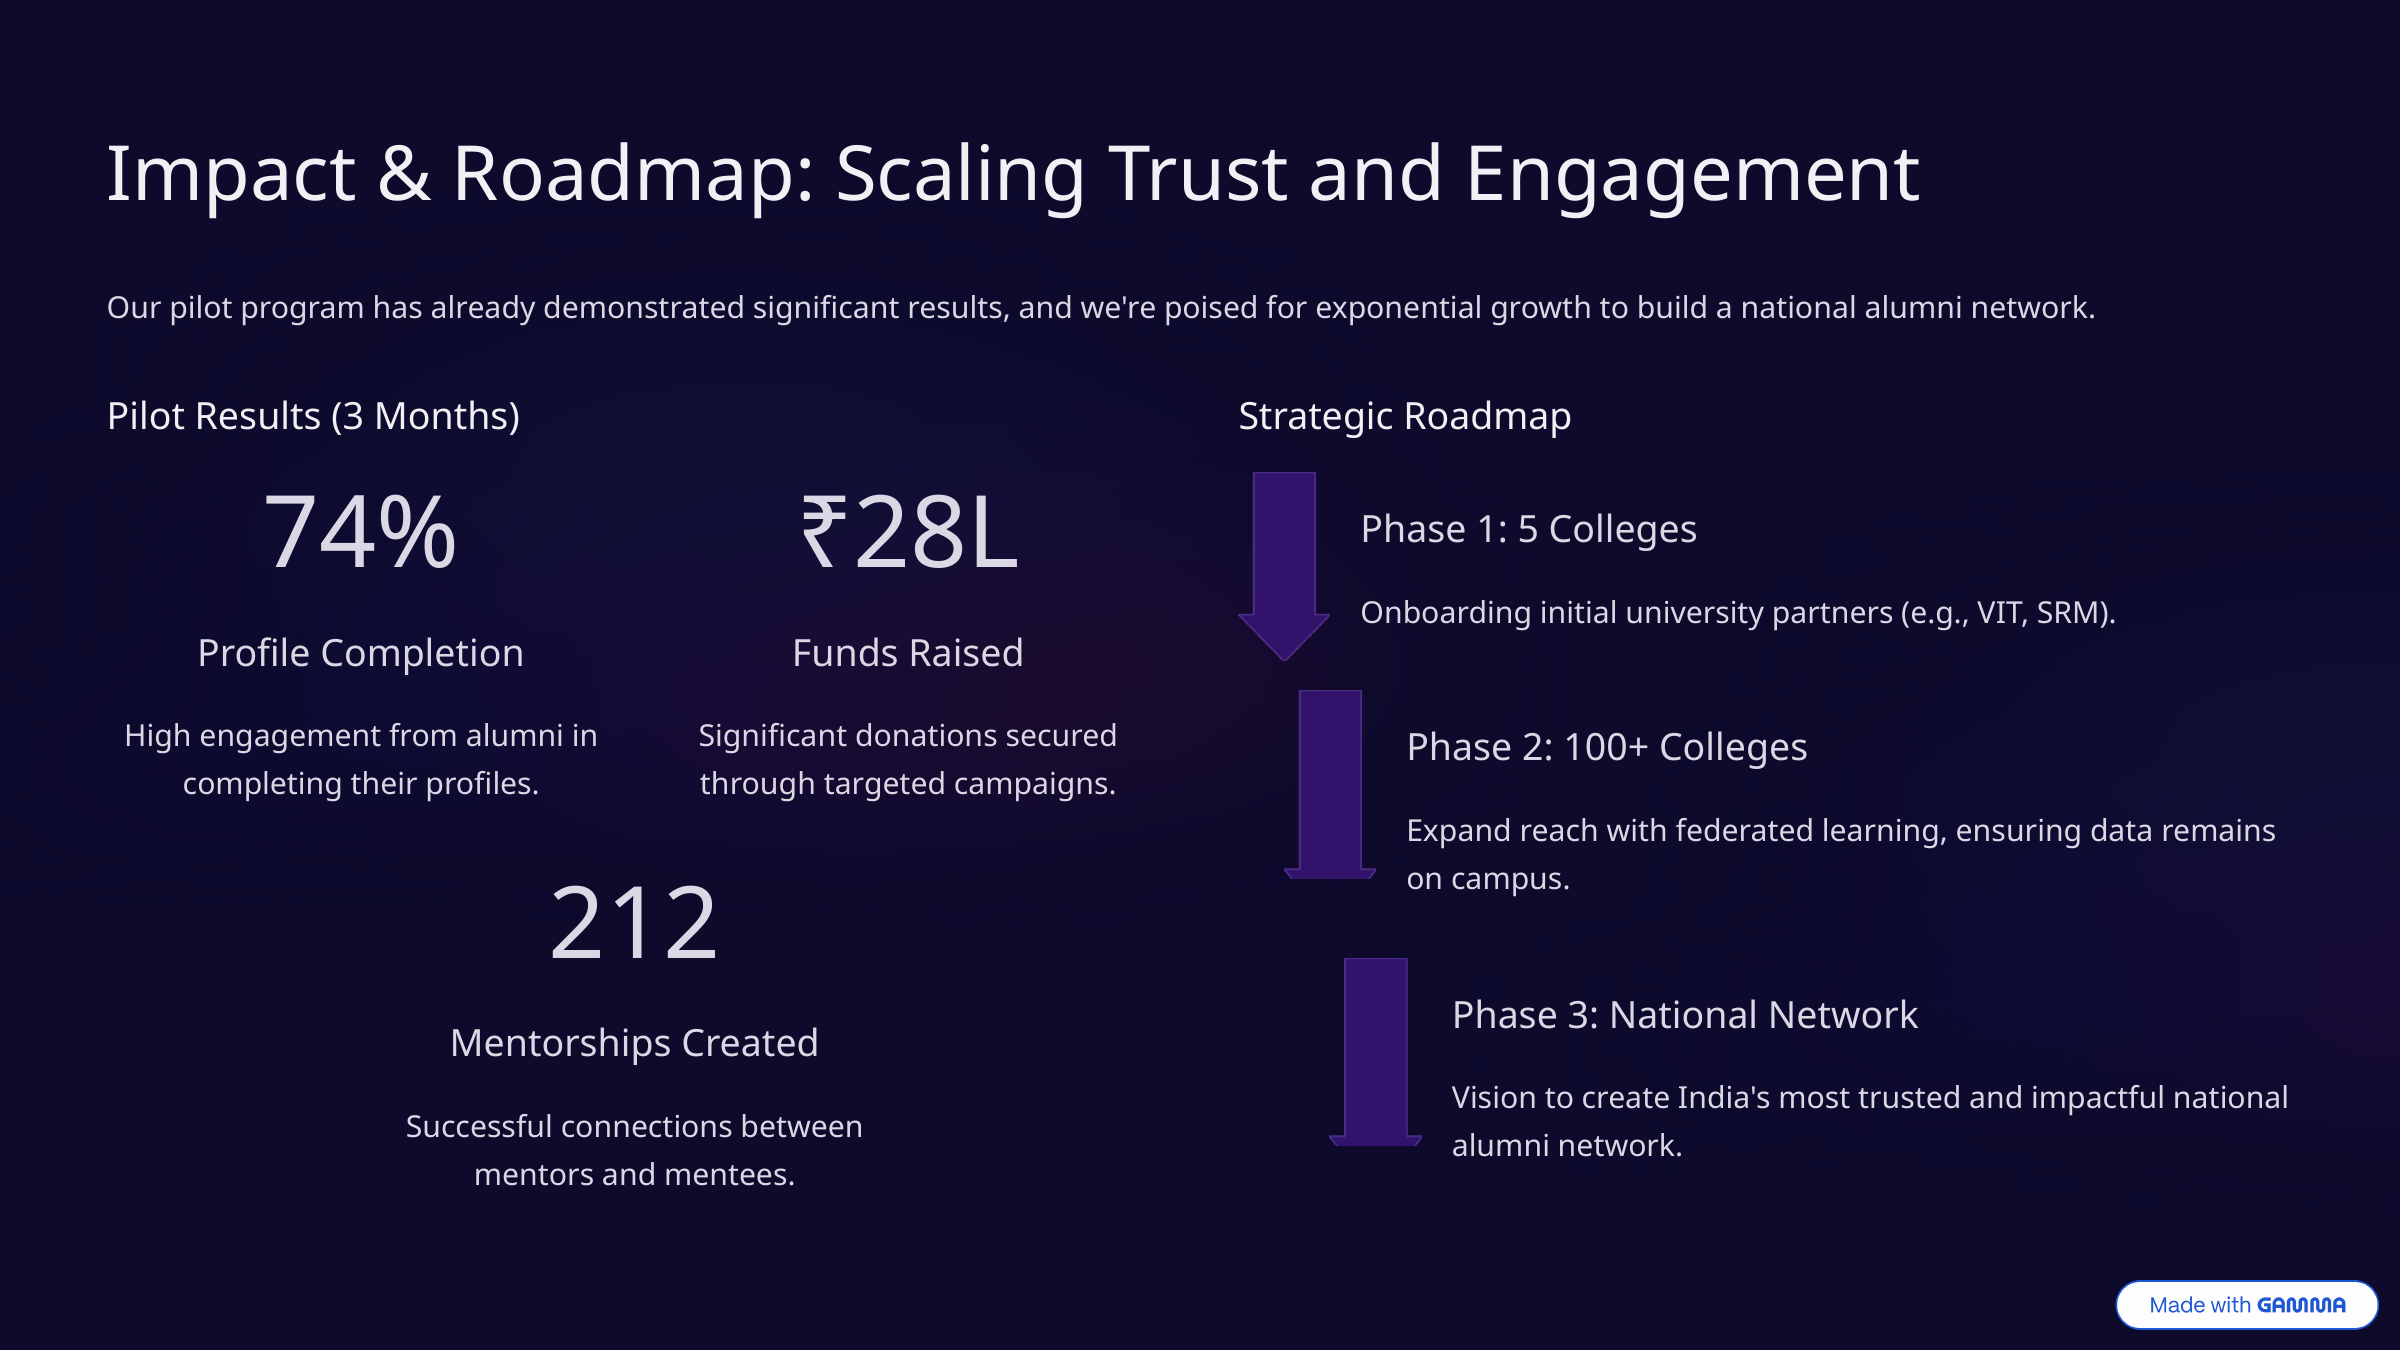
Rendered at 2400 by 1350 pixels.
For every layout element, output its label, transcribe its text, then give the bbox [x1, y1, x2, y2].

picture [2106, 1271, 2389, 1339]
text_box Significant donations secured through targeted campaigns. [653, 704, 1163, 803]
text_box Mentorships Created [435, 1017, 834, 1065]
text_box Strategic Roadmap [1238, 390, 1620, 439]
text_box Pilot Results (3 Months) [106, 390, 556, 439]
text_box Phase 1: 5 Colleges [1360, 503, 1742, 551]
text_box Phase 2: 100+ Colleges [1406, 721, 1831, 770]
text_box ₹28L [653, 487, 1163, 589]
text_box 74% [106, 487, 616, 589]
text_box Successful connections between mentors and mentees. [380, 1095, 890, 1194]
text_box Onboarding initial university partners (e.g., VIT, SRM). [1360, 581, 2295, 630]
text_box Vision to create India's most trusted and impactful national alumni network. [1451, 1066, 2295, 1165]
picture [1284, 690, 1376, 879]
text_box Profile Completion [170, 626, 552, 675]
text_box Our pilot program has already demonstrated significant results, and we're poised for exponential growth to build a national alumni network. [106, 276, 2294, 326]
text_box Funds Raised [717, 626, 1099, 675]
text_box 212 [380, 878, 890, 980]
text_box Phase 3: National Network [1451, 988, 1955, 1037]
picture [1329, 958, 1422, 1146]
picture [1238, 472, 1330, 661]
text_box High engagement from alumni in completing their profiles. [106, 704, 616, 803]
text_box Impact & Roadmap: Scaling Trust and Engagement [106, 120, 2074, 216]
text_box Expand reach with federated learning, ensuring data remains on campus. [1406, 799, 2295, 898]
